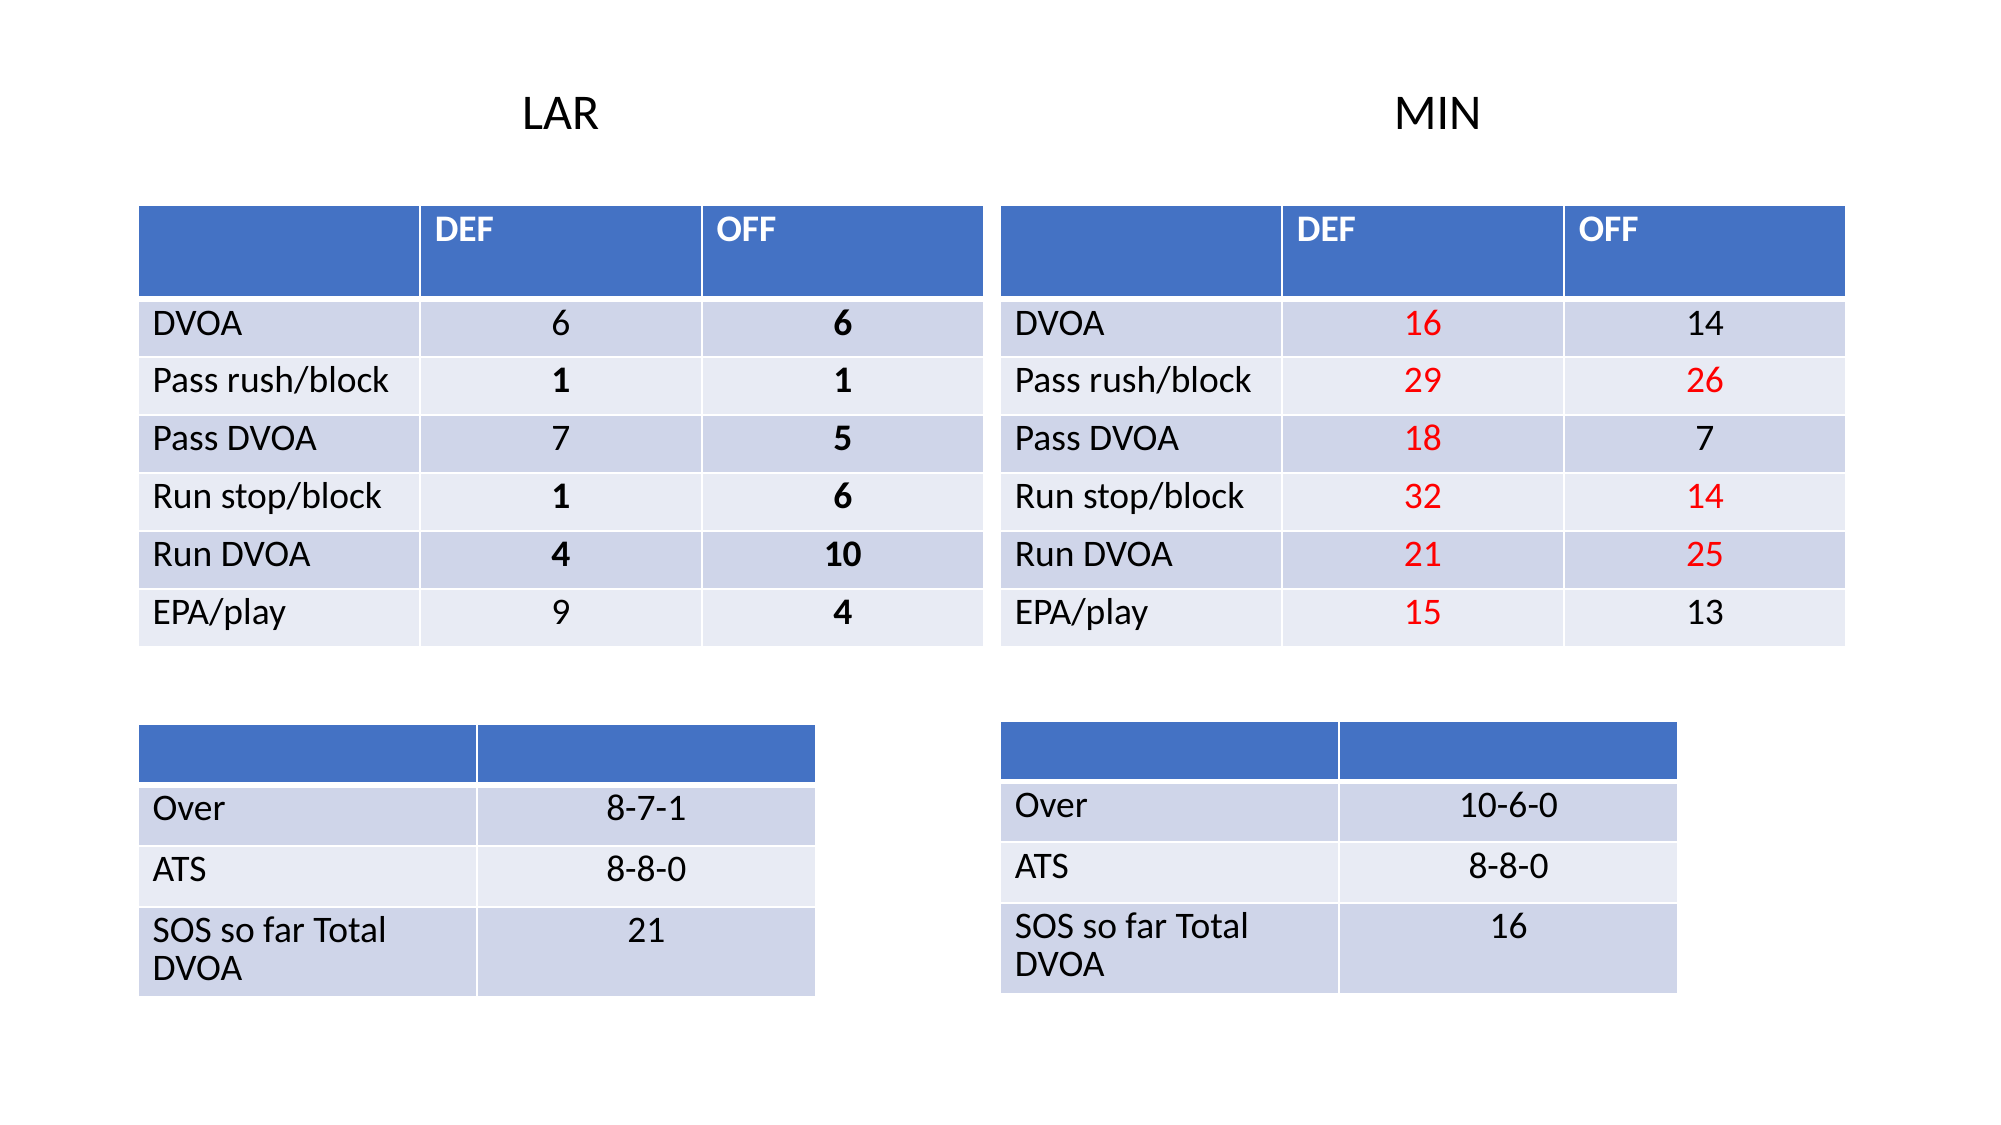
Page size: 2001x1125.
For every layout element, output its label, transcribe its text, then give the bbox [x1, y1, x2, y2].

table_cell 18 [1283, 416, 1563, 472]
table_header OFF [703, 206, 983, 296]
table_cell Run stop/block [1001, 474, 1281, 530]
table_cell Run DVOA [1001, 532, 1281, 588]
table_cell 1 [421, 474, 701, 530]
table_cell EPA/play [139, 590, 419, 646]
table_cell ATS [1001, 843, 1338, 902]
table_cell Pass rush/block [139, 358, 419, 414]
table_header [1001, 206, 1281, 296]
table_cell 4 [421, 532, 701, 588]
table_cell 5 [703, 416, 983, 472]
table_cell 8-8-0 [478, 847, 815, 906]
table_header [139, 725, 476, 782]
list LAR [137, 12, 984, 148]
table_header [139, 206, 419, 296]
table_cell 21 [1283, 532, 1563, 588]
table_cell DVOA [1001, 302, 1281, 356]
table_cell 16 [1283, 302, 1563, 356]
table_header DEF [1283, 206, 1563, 296]
table_cell 7 [1565, 416, 1845, 472]
table_cell 9 [421, 590, 701, 646]
table_cell 10-6-0 [1340, 784, 1677, 841]
table_cell SOS so far Total DVOA [1001, 904, 1338, 993]
table_cell 6 [703, 302, 983, 356]
table_cell DVOA [139, 302, 419, 356]
table_cell SOS so far Total DVOA [139, 908, 476, 996]
table_cell Pass DVOA [1001, 416, 1281, 472]
table_cell 25 [1565, 532, 1845, 588]
table_cell ATS [139, 847, 476, 906]
table_cell 14 [1565, 474, 1845, 530]
table_cell 6 [703, 474, 983, 530]
table_cell 8-8-0 [1340, 843, 1677, 902]
table_header [478, 725, 815, 782]
table_cell 13 [1565, 590, 1845, 646]
table_cell 14 [1565, 302, 1845, 356]
table_cell Over [1001, 784, 1338, 841]
table_cell Run stop/block [139, 474, 419, 530]
table_cell 6 [421, 302, 701, 356]
table_cell 7 [421, 416, 701, 472]
table_cell 10 [703, 532, 983, 588]
table_header DEF [421, 206, 701, 296]
table_cell Pass rush/block [1001, 358, 1281, 414]
table_cell 8-7-1 [478, 788, 815, 845]
table_header [1340, 722, 1677, 779]
list MIN [1012, 12, 1863, 148]
table_header [1001, 722, 1338, 779]
table_cell Over [139, 788, 476, 845]
table_cell 21 [478, 908, 815, 996]
table_cell 29 [1283, 358, 1563, 414]
table_cell 1 [421, 358, 701, 414]
table_header OFF [1565, 206, 1845, 296]
table_cell 4 [703, 590, 983, 646]
table_cell 16 [1340, 904, 1677, 993]
table_cell EPA/play [1001, 590, 1281, 646]
table_cell 32 [1283, 474, 1563, 530]
table_cell 26 [1565, 358, 1845, 414]
table_cell 1 [703, 358, 983, 414]
table_cell 15 [1283, 590, 1563, 646]
table_cell Run DVOA [139, 532, 419, 588]
table_cell Pass DVOA [139, 416, 419, 472]
